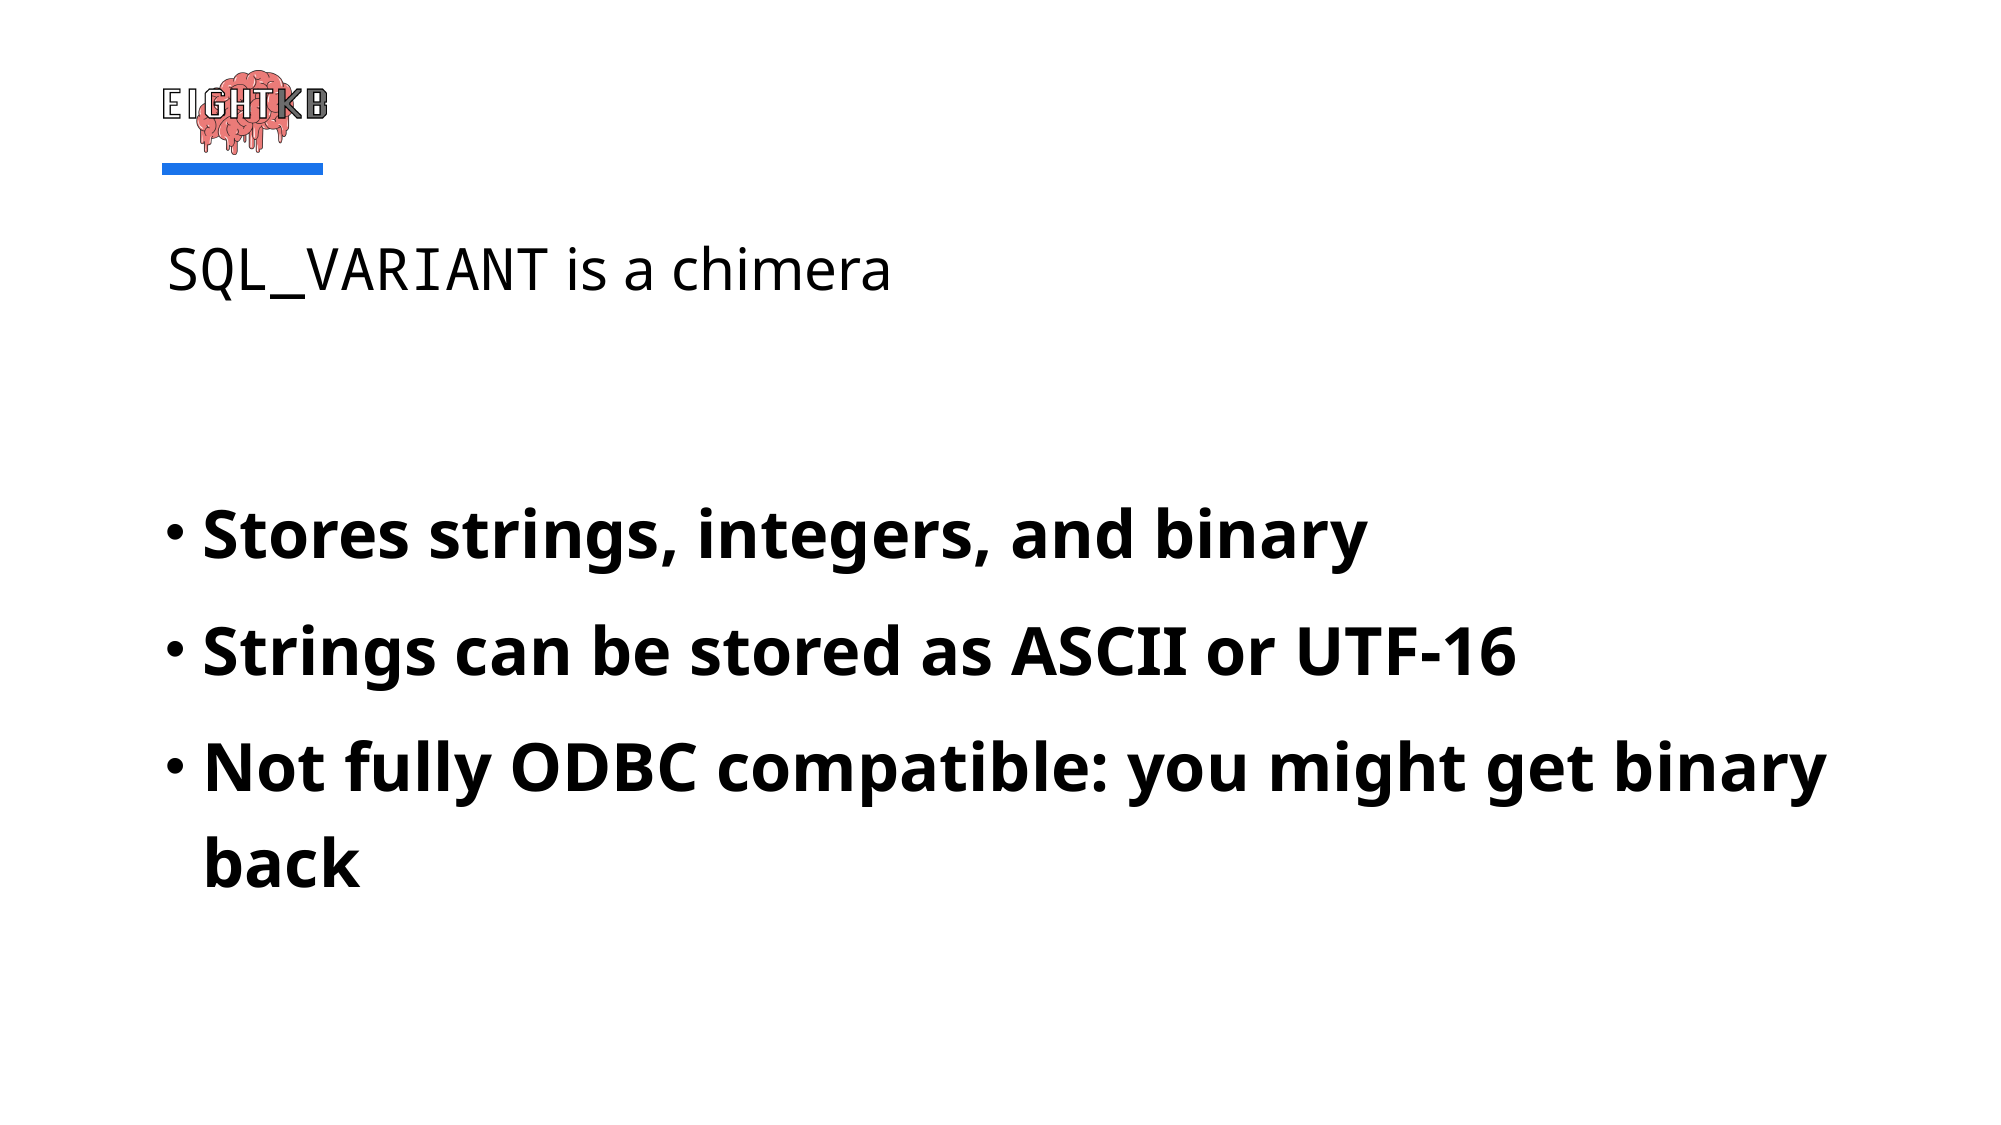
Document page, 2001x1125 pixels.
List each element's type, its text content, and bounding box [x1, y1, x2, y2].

title SQL_VARIANT is a chimera [150, 224, 1850, 441]
picture [163, 70, 327, 155]
list Stores strings, integers, and binary Strings can be stored as ASCII or UTF-16 Not fully ODBC compatible: you might get binary back [150, 468, 1850, 975]
